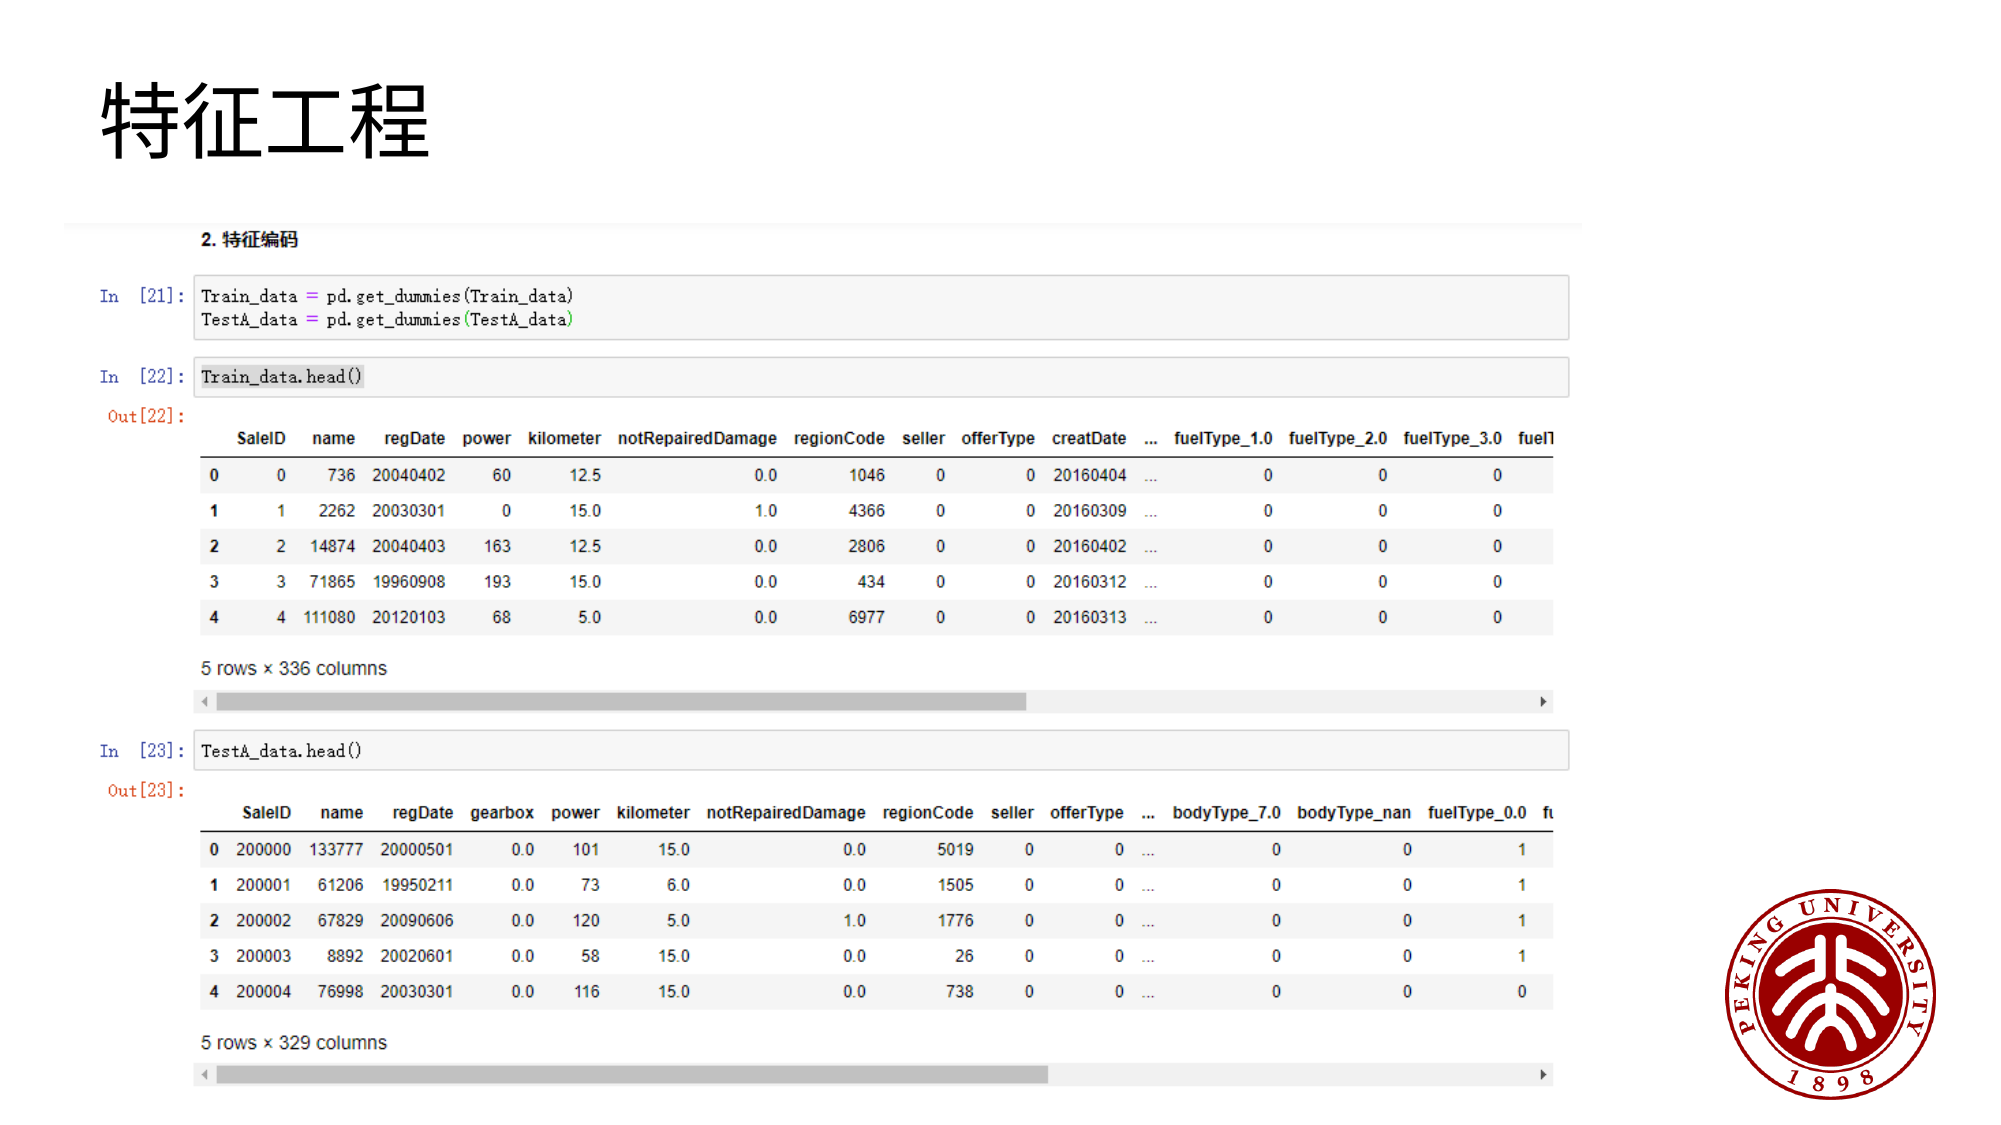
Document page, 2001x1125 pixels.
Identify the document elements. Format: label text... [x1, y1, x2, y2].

picture [64, 223, 1582, 1100]
text_box 特征工程 [83, 62, 736, 177]
picture [1725, 889, 1936, 1100]
